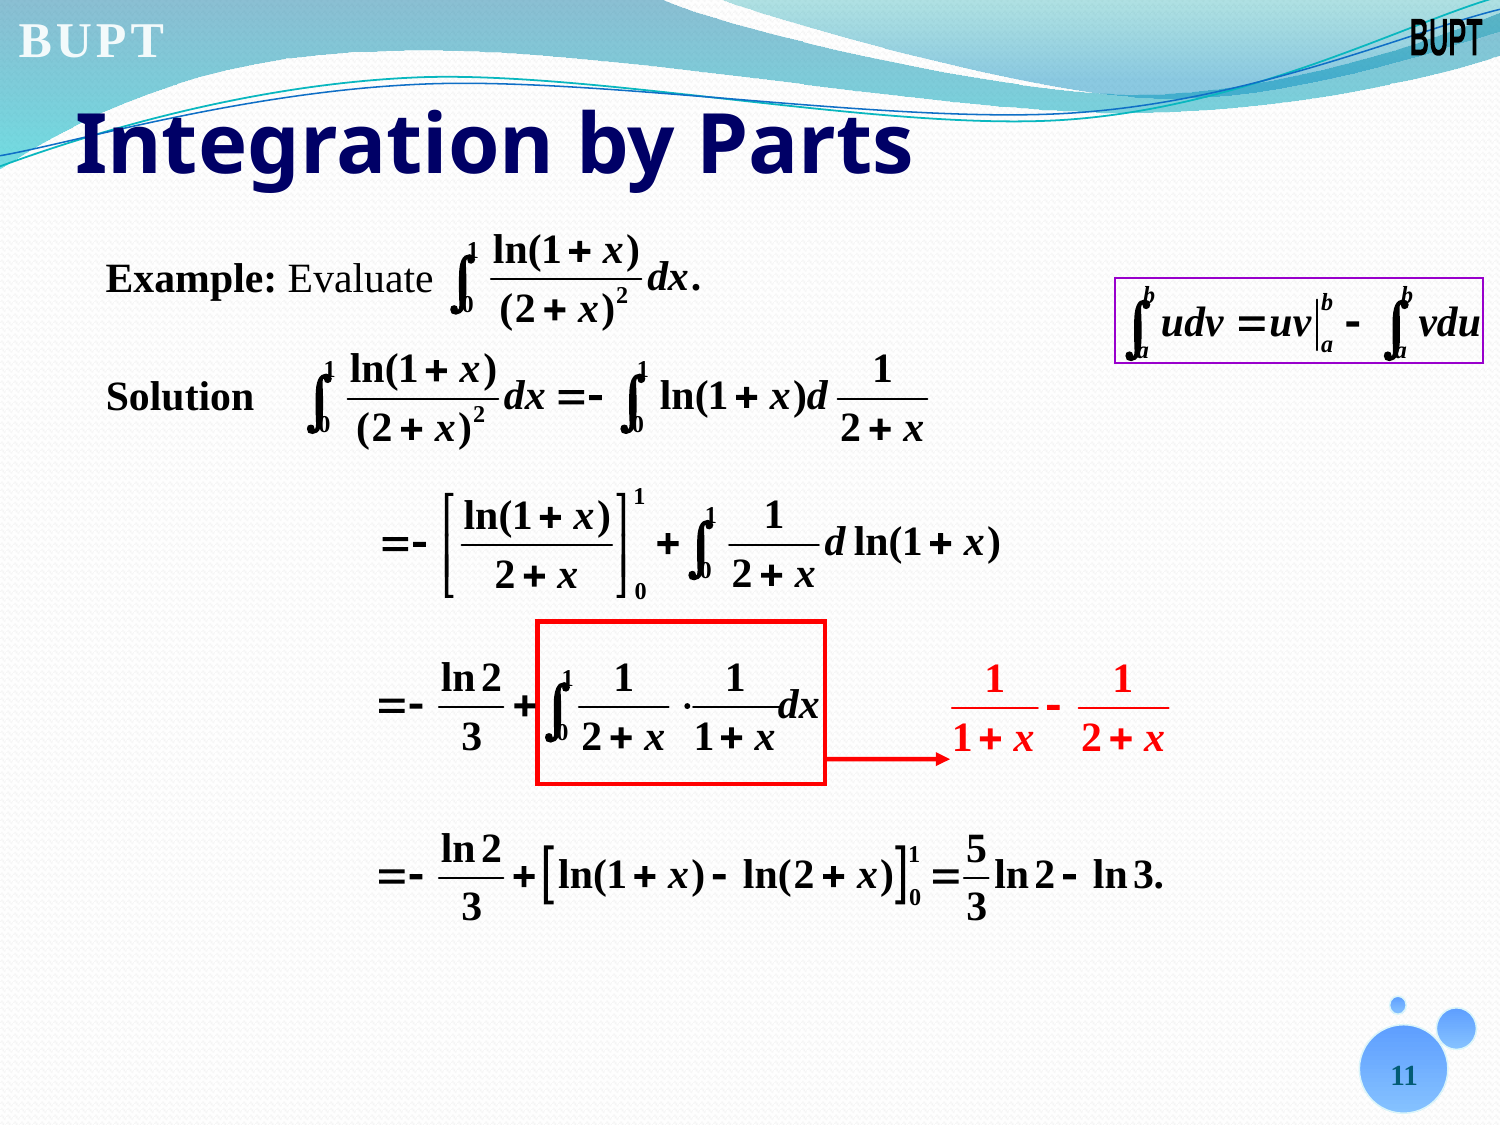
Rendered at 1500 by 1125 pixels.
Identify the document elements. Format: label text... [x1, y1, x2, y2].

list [1115, 278, 1483, 363]
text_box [925, 823, 1168, 927]
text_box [374, 479, 651, 605]
title Overview [646, 493, 651, 603]
text_box Solution [91, 361, 270, 427]
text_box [651, 490, 1005, 594]
title Section 5.4 [941, 656, 951, 769]
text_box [537, 621, 951, 785]
title Integration by Parts [75, 70, 1425, 211]
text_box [296, 344, 550, 456]
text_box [508, 653, 824, 756]
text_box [947, 654, 1173, 757]
slide_number 11 [1292, 1031, 1418, 1092]
list Improper Integrals [545, 347, 552, 456]
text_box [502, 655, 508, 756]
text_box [371, 823, 925, 927]
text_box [371, 653, 508, 756]
title Section 5.4 [537, 657, 828, 769]
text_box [550, 344, 933, 448]
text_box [90, 225, 703, 337]
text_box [919, 826, 925, 927]
